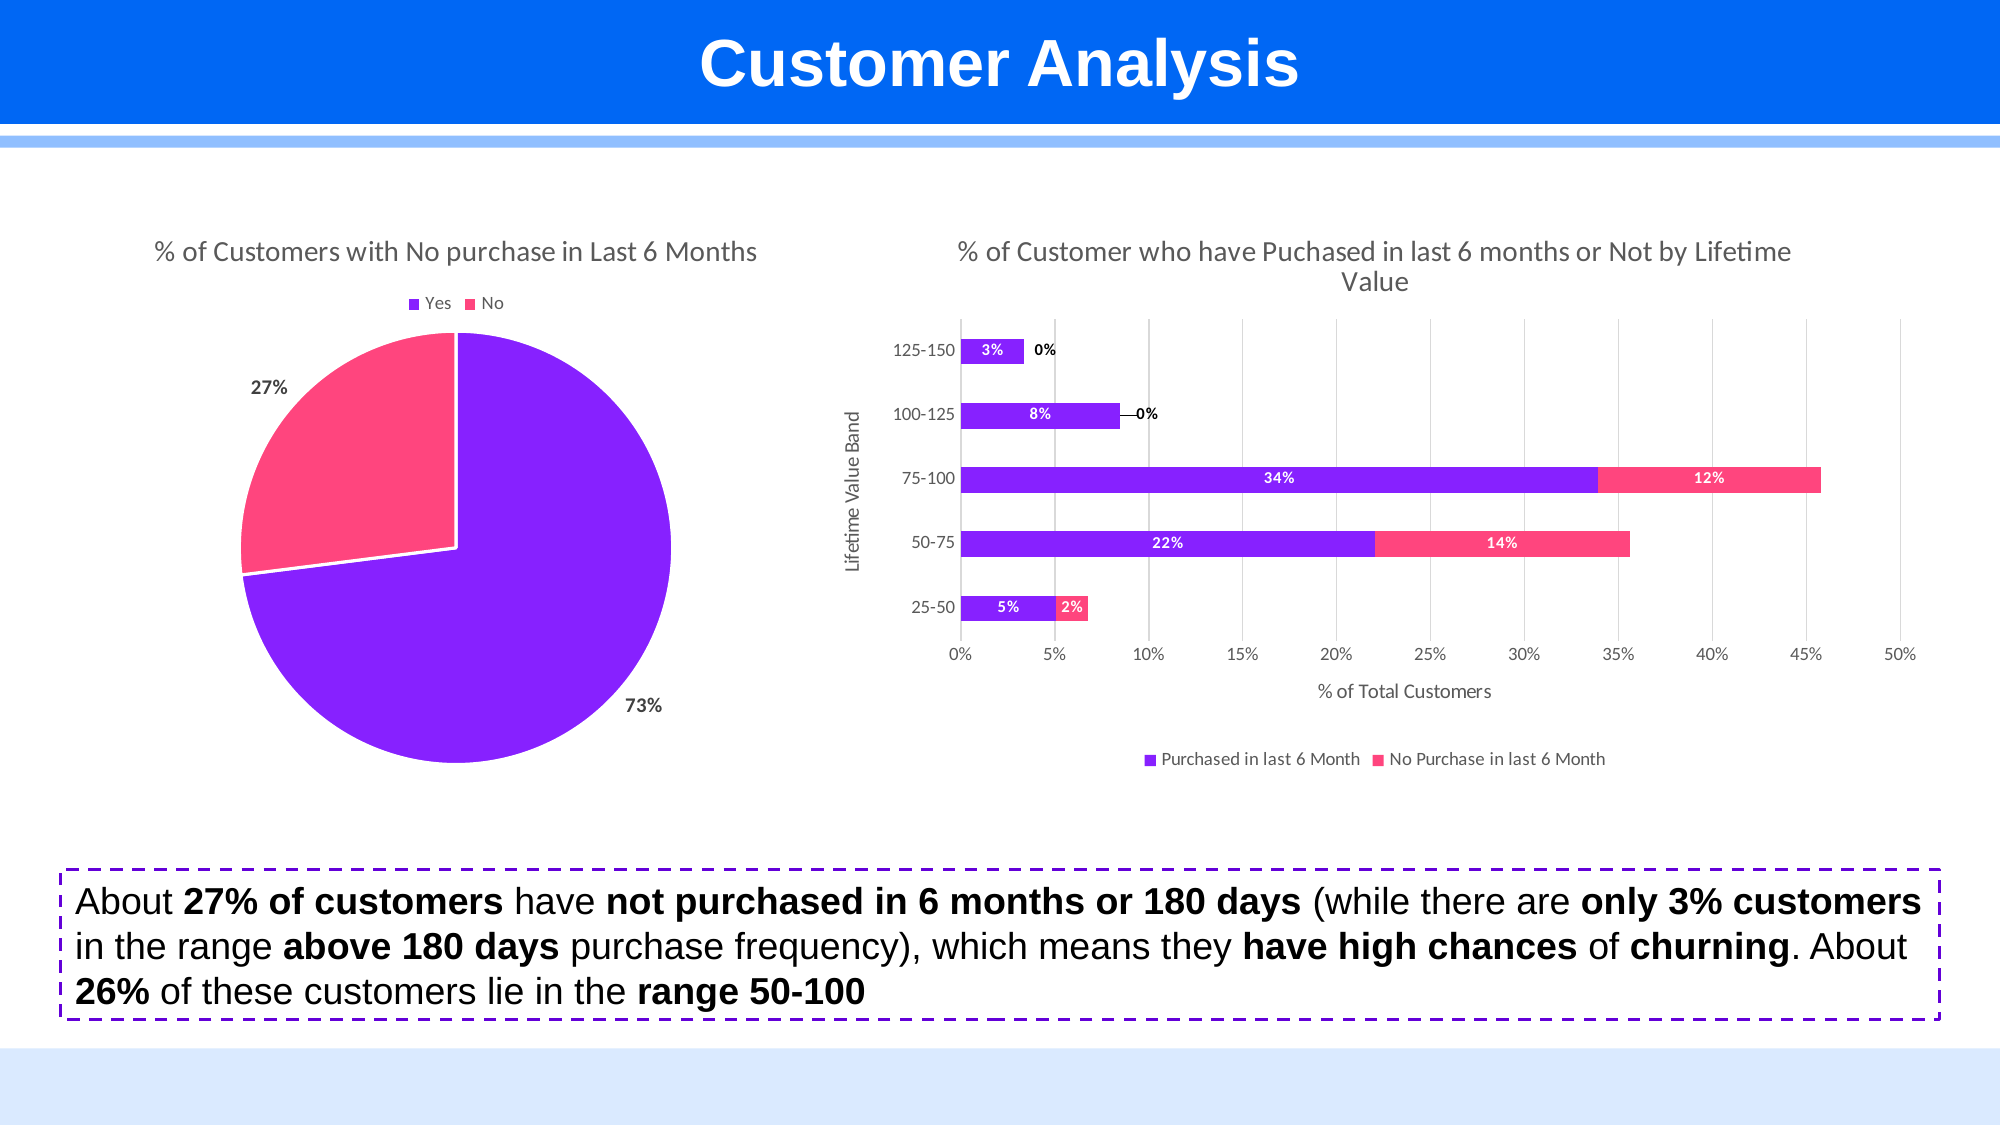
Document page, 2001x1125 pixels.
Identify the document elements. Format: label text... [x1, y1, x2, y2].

chart [60, 211, 1940, 776]
text_box About 27% of customers have not purchased in 6 months or 180 days (while there are only 3% customers in the range above 180 days purchase frequency), which means they have high chances of churning. About 26% of these customers lie in the range 50-100 [60, 869, 1940, 1020]
text_box Customer Analysis [500, 11, 1500, 107]
